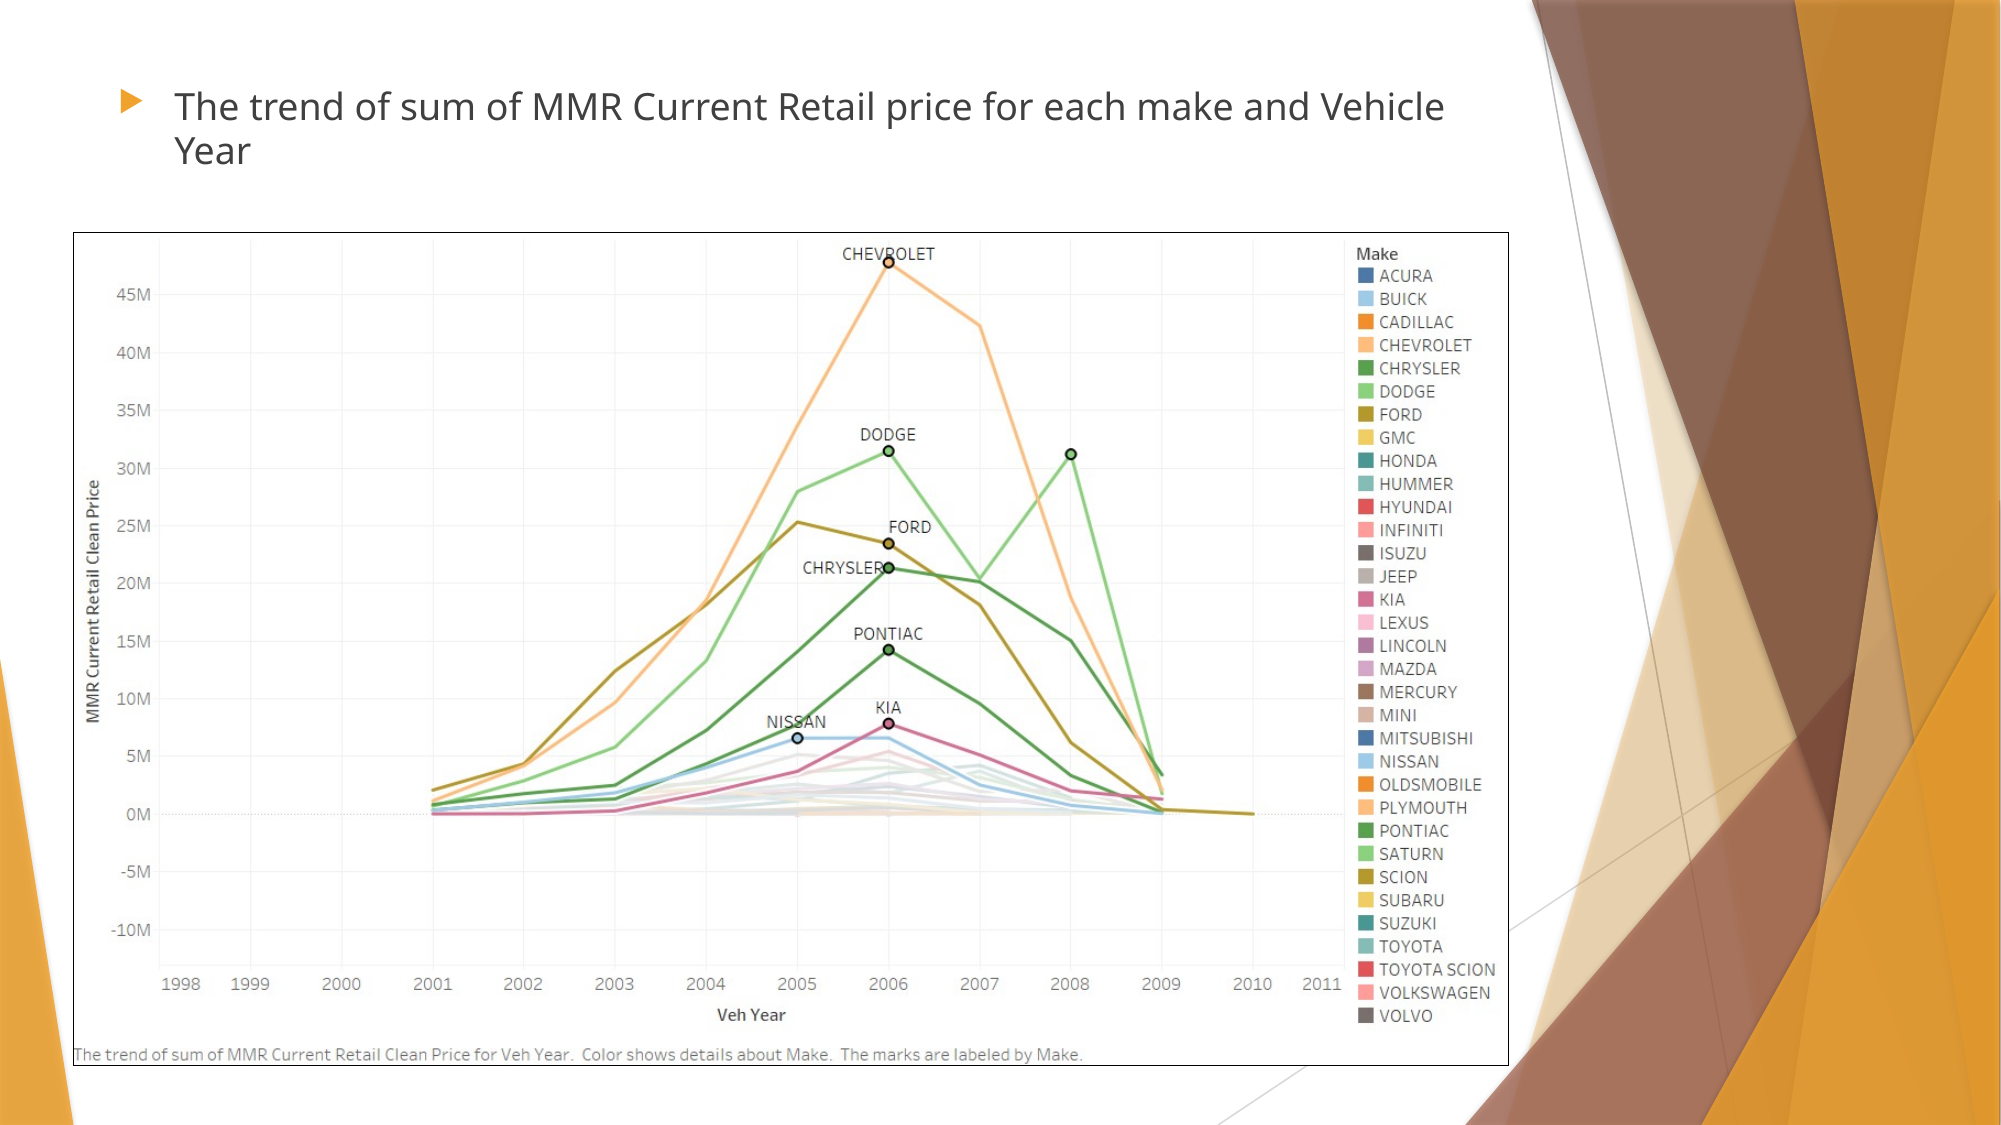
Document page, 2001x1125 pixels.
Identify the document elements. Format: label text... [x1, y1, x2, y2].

list The trend of sum of MMR Current Retail price for each make and Vehicle Year [103, 75, 1516, 713]
picture [72, 232, 1509, 1067]
